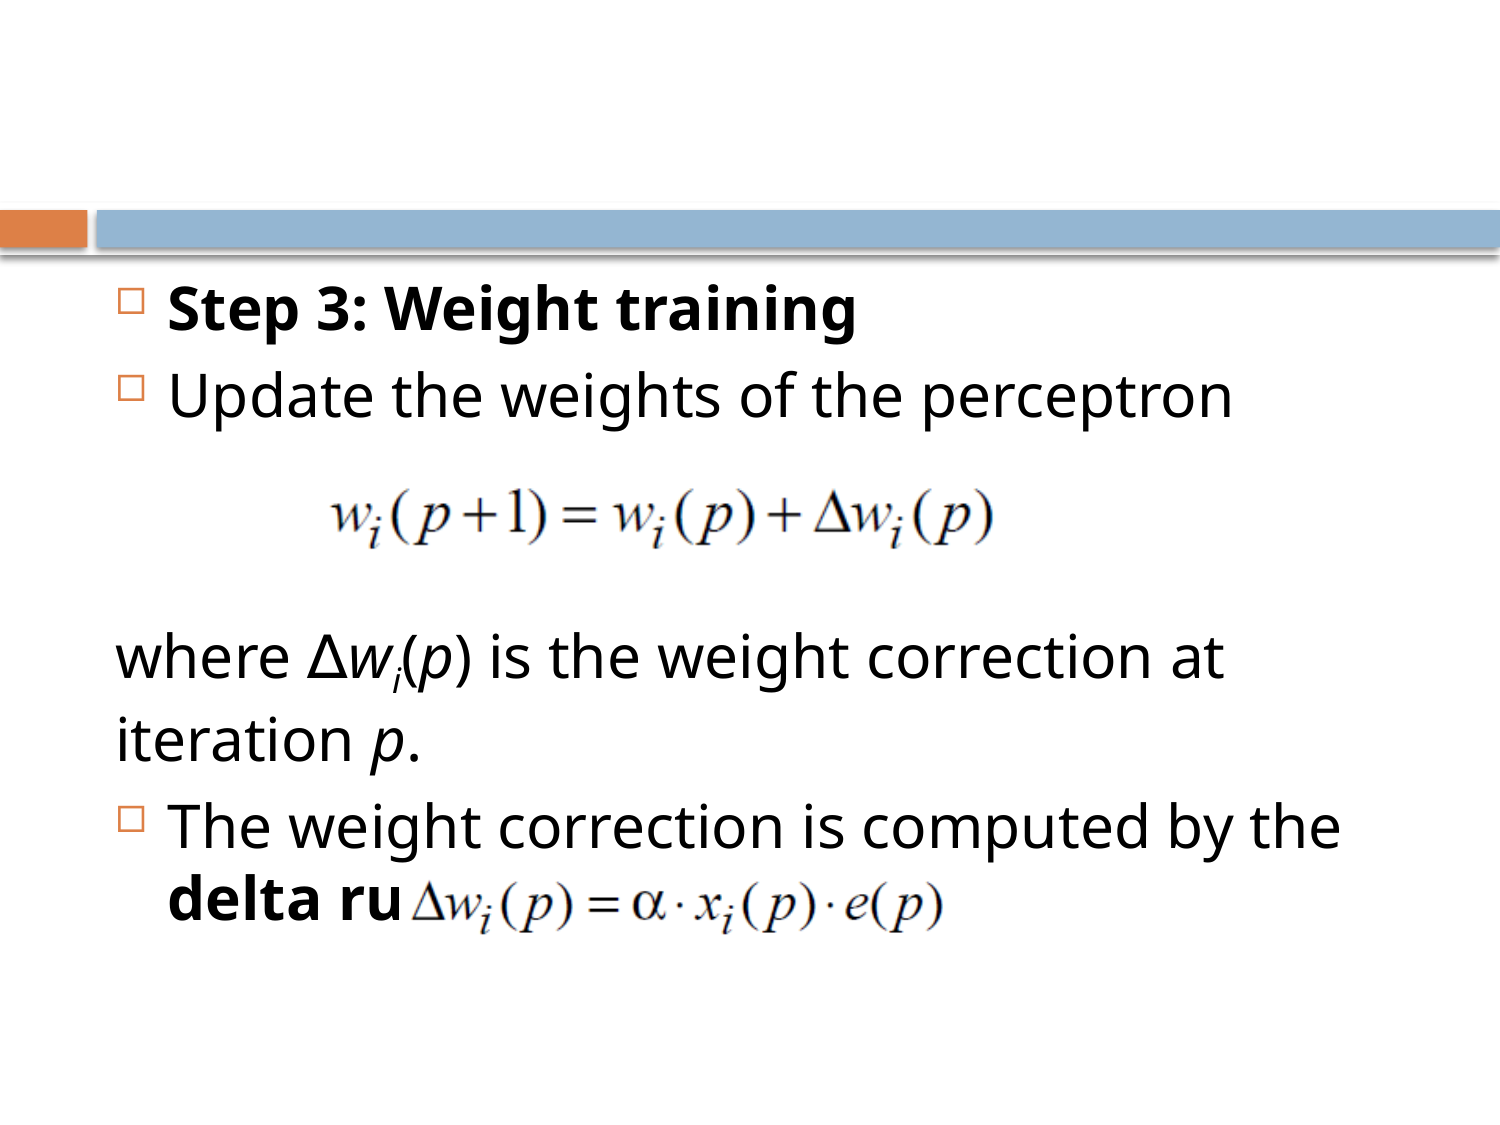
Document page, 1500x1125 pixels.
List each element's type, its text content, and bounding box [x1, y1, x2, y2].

picture [312, 474, 1013, 566]
list Step 3: Weight training Update the weights of the perceptron where ∆wi(p) is the weight correction at iteration p. The weight correction is computed by the delta rule: [100, 262, 1438, 1000]
picture [399, 874, 954, 944]
